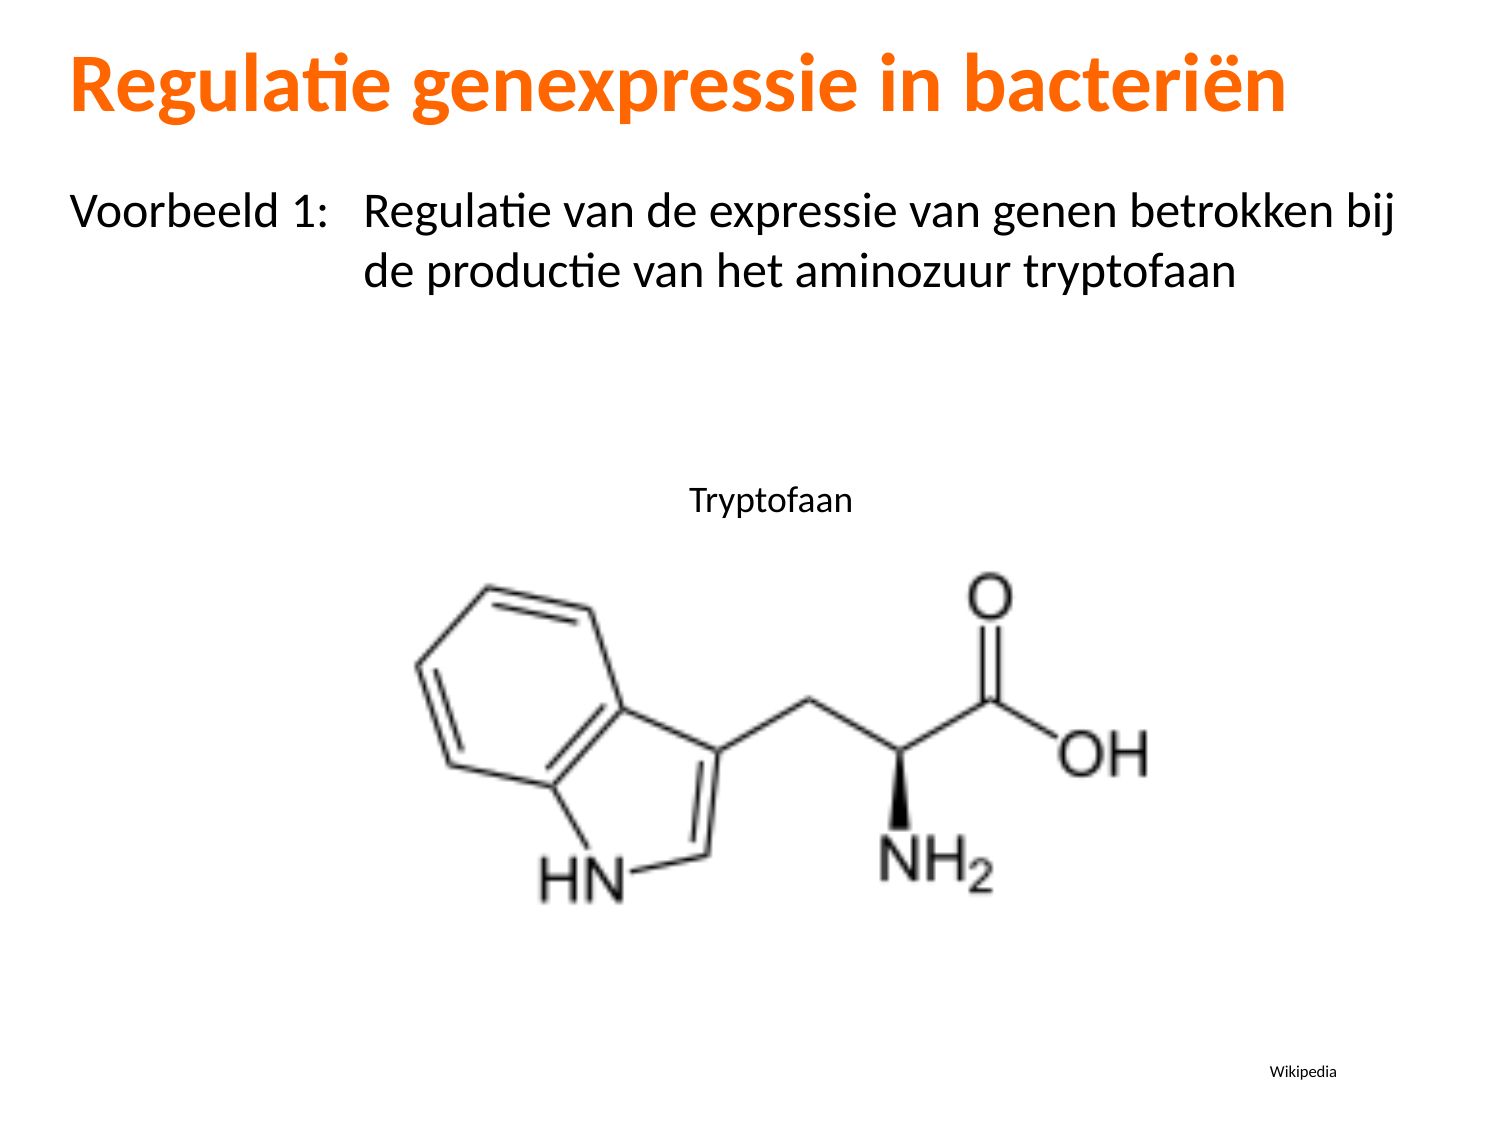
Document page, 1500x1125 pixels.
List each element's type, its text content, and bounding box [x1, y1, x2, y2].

picture [397, 566, 1167, 913]
text_box Voorbeeld 1: Regulatie van de expressie van genen betrokken bij de productie van het aminozuur tryptofaan [54, 169, 1428, 305]
text_box Regulatie genexpressie in bacteriën [54, 20, 1500, 136]
text_box Wikipedia [1255, 1053, 1465, 1089]
text_box Tryptofaan [674, 467, 993, 528]
